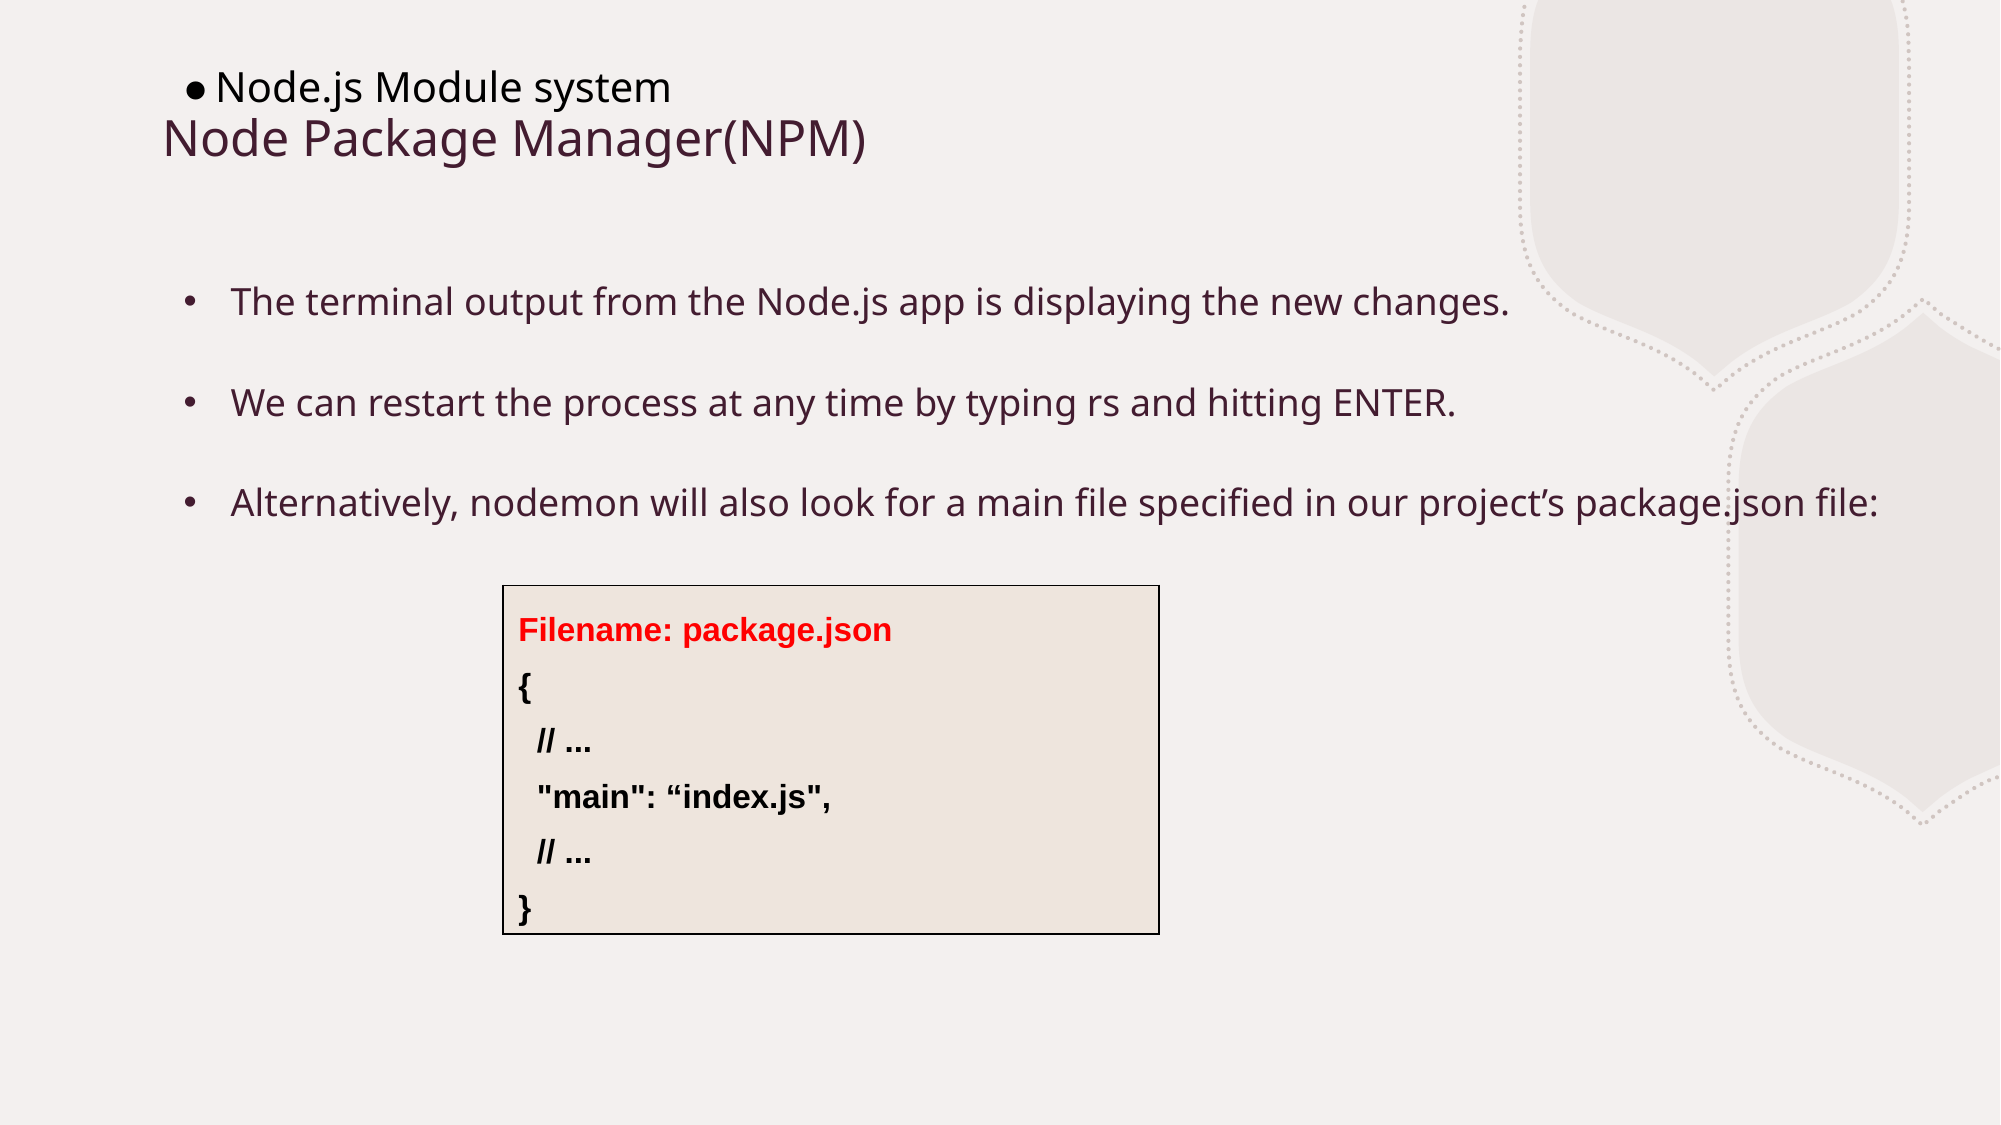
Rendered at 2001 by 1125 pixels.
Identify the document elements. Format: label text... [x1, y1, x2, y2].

table_header Filename: package.json { // ... "main": “index.js", // ... } [504, 586, 1158, 933]
list The terminal output from the Node.js app is displaying the new changes. We can restart the process at any time by typing rs and hitting ENTER. Alternatively, nodemon will also look for a main file specified in our project’s package.json file: [161, 225, 1924, 961]
title Node Package Manager(NPM) [162, 105, 1954, 169]
list Node.js Module system [161, 48, 1953, 110]
